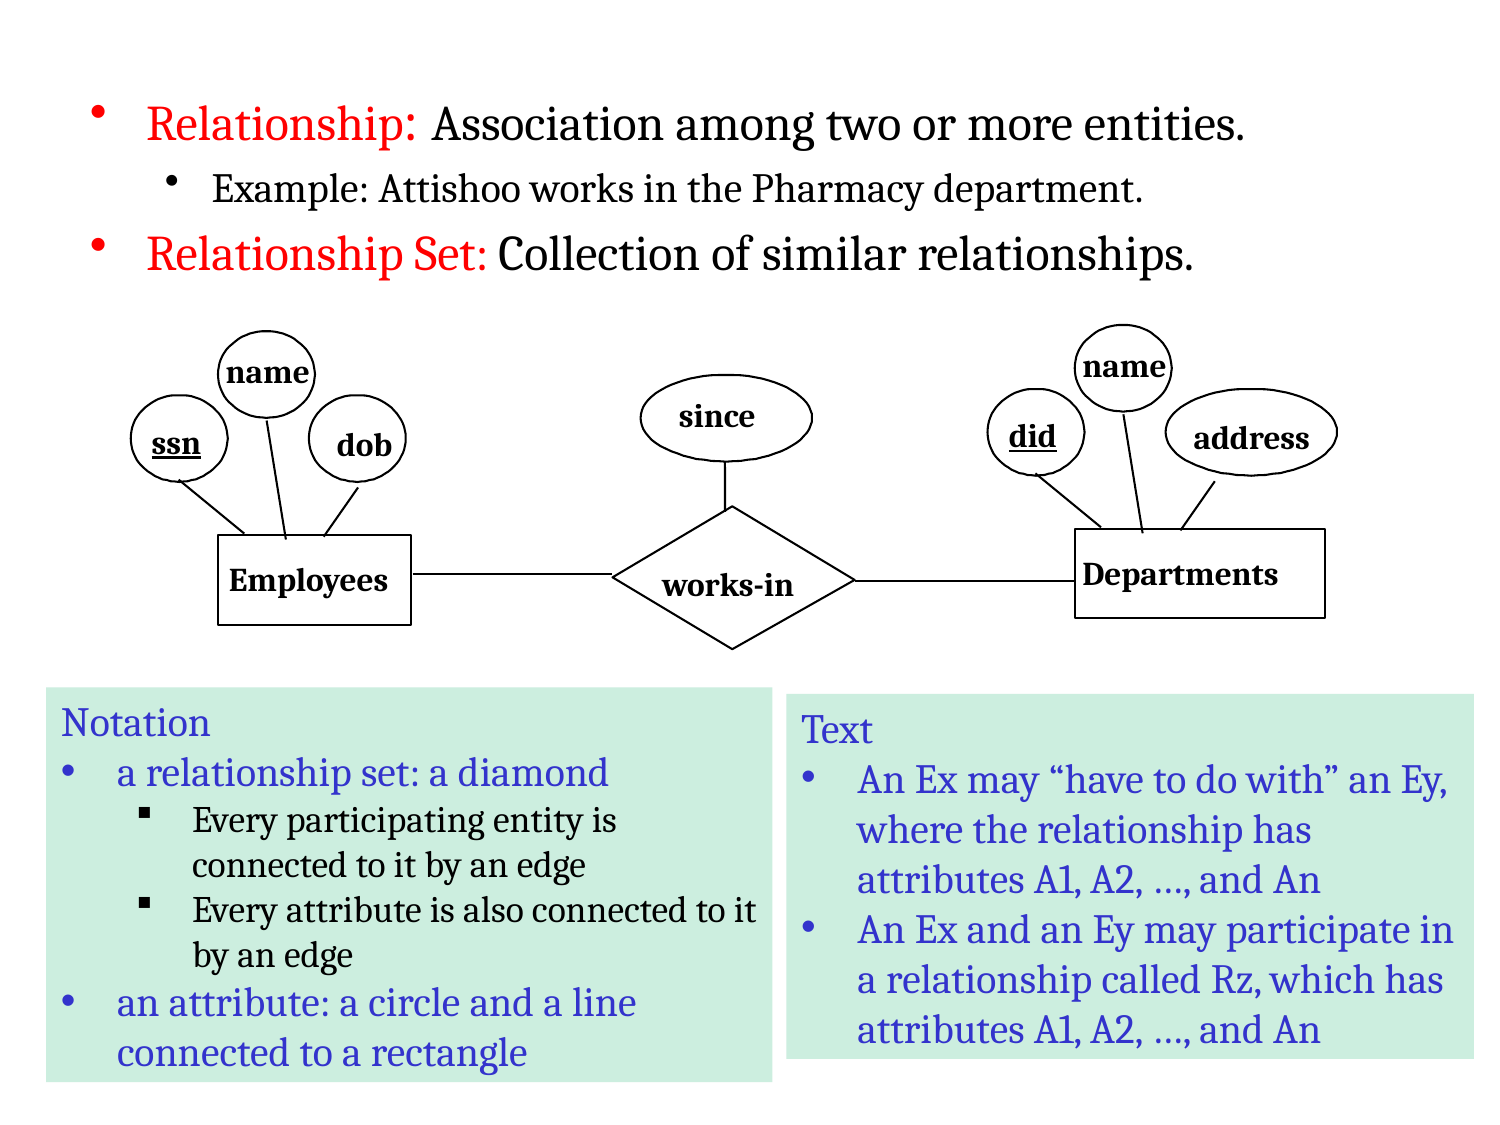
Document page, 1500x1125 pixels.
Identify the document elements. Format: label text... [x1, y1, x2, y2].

text_box [1082, 392, 1164, 412]
text_box [308, 395, 398, 469]
text_box Notation a relationship set: a diamond Every participating entity is connected to it by an edge Every attribute is also connected to it by an edge an attribute: a circle and a line connected to a rectangle [46, 687, 773, 1083]
text_box [1091, 324, 1156, 336]
text_box Departments [1067, 544, 1294, 600]
text_box [1074, 528, 1325, 619]
text_box [234, 331, 299, 342]
text_box [217, 535, 412, 625]
text_box [130, 418, 136, 459]
text_box [996, 389, 1085, 461]
text_box [612, 556, 647, 599]
text_box [1326, 411, 1337, 454]
text_box dob [322, 415, 408, 470]
text_box Text An Ex may “have to do with” an Ey, where the relationship has attributes A1, A2, …, and An An Ex and an Ey may participate in a relationship called Rz, which has attributes A1, A2, …, and An [786, 693, 1474, 1059]
text_box [1165, 389, 1324, 455]
text_box [324, 470, 391, 483]
text_box works-in [647, 556, 810, 611]
text_box [640, 375, 812, 462]
text_box since [664, 386, 771, 442]
text_box [1000, 462, 1071, 476]
text_box [225, 398, 308, 418]
text_box name [1067, 336, 1182, 392]
text_box [648, 506, 855, 606]
text_box Employees [214, 550, 404, 606]
text_box [987, 411, 993, 453]
text_box address [1178, 409, 1326, 464]
text_box [668, 611, 800, 650]
text_box ssn [136, 413, 217, 468]
text_box Relationship: Association among two or more entities. Example: Attishoo works in the Pharmacy department. Relationship Set: Collection of similar relationships. [75, 75, 1457, 350]
text_box [143, 468, 215, 483]
text_box [139, 395, 228, 466]
text_box did [993, 407, 1072, 462]
text_box name [210, 342, 325, 398]
text_box [1193, 464, 1309, 476]
